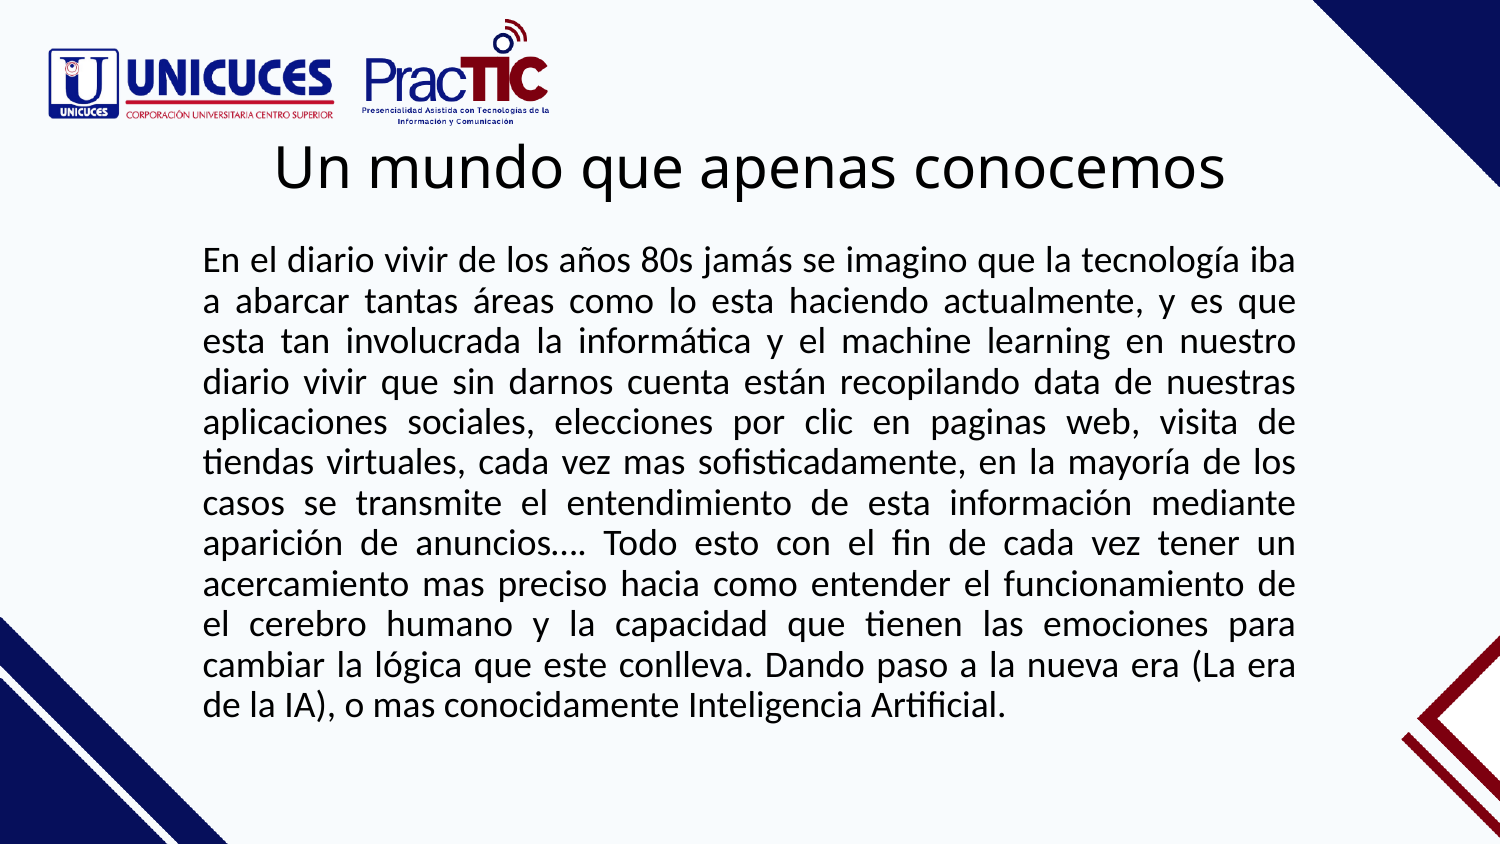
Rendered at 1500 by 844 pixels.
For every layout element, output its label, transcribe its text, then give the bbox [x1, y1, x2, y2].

picture [0, 0, 1500, 844]
title Un mundo que apenas conocemos [187, 138, 1313, 210]
subtitle En el diario vivir de los años 80s jamás se imagino que la tecnología iba a abarcar tantas áreas como lo esta haciendo actualmente, y es que esta tan involucrada la informática y el machine learning en nuestro diario vivir que sin darnos cuenta están recopilando data de nuestras aplicaciones sociales, elecciones por clic en paginas web, visita de tiendas virtuales, cada vez mas sofisticadamente, en la mayoría de los casos se transmite el entendimiento de esta información mediante aparición de anuncios…. Todo esto con el fin de cada vez tener un acercamiento mas preciso hacia como entender el funcionamiento de el cerebro humano y la capacidad que tienen las emociones para cambiar la lógica que este conlleva. Dando paso a la nueva era (La era de la IA), o mas conocidamente Inteligencia Artificial. [187, 232, 1313, 741]
